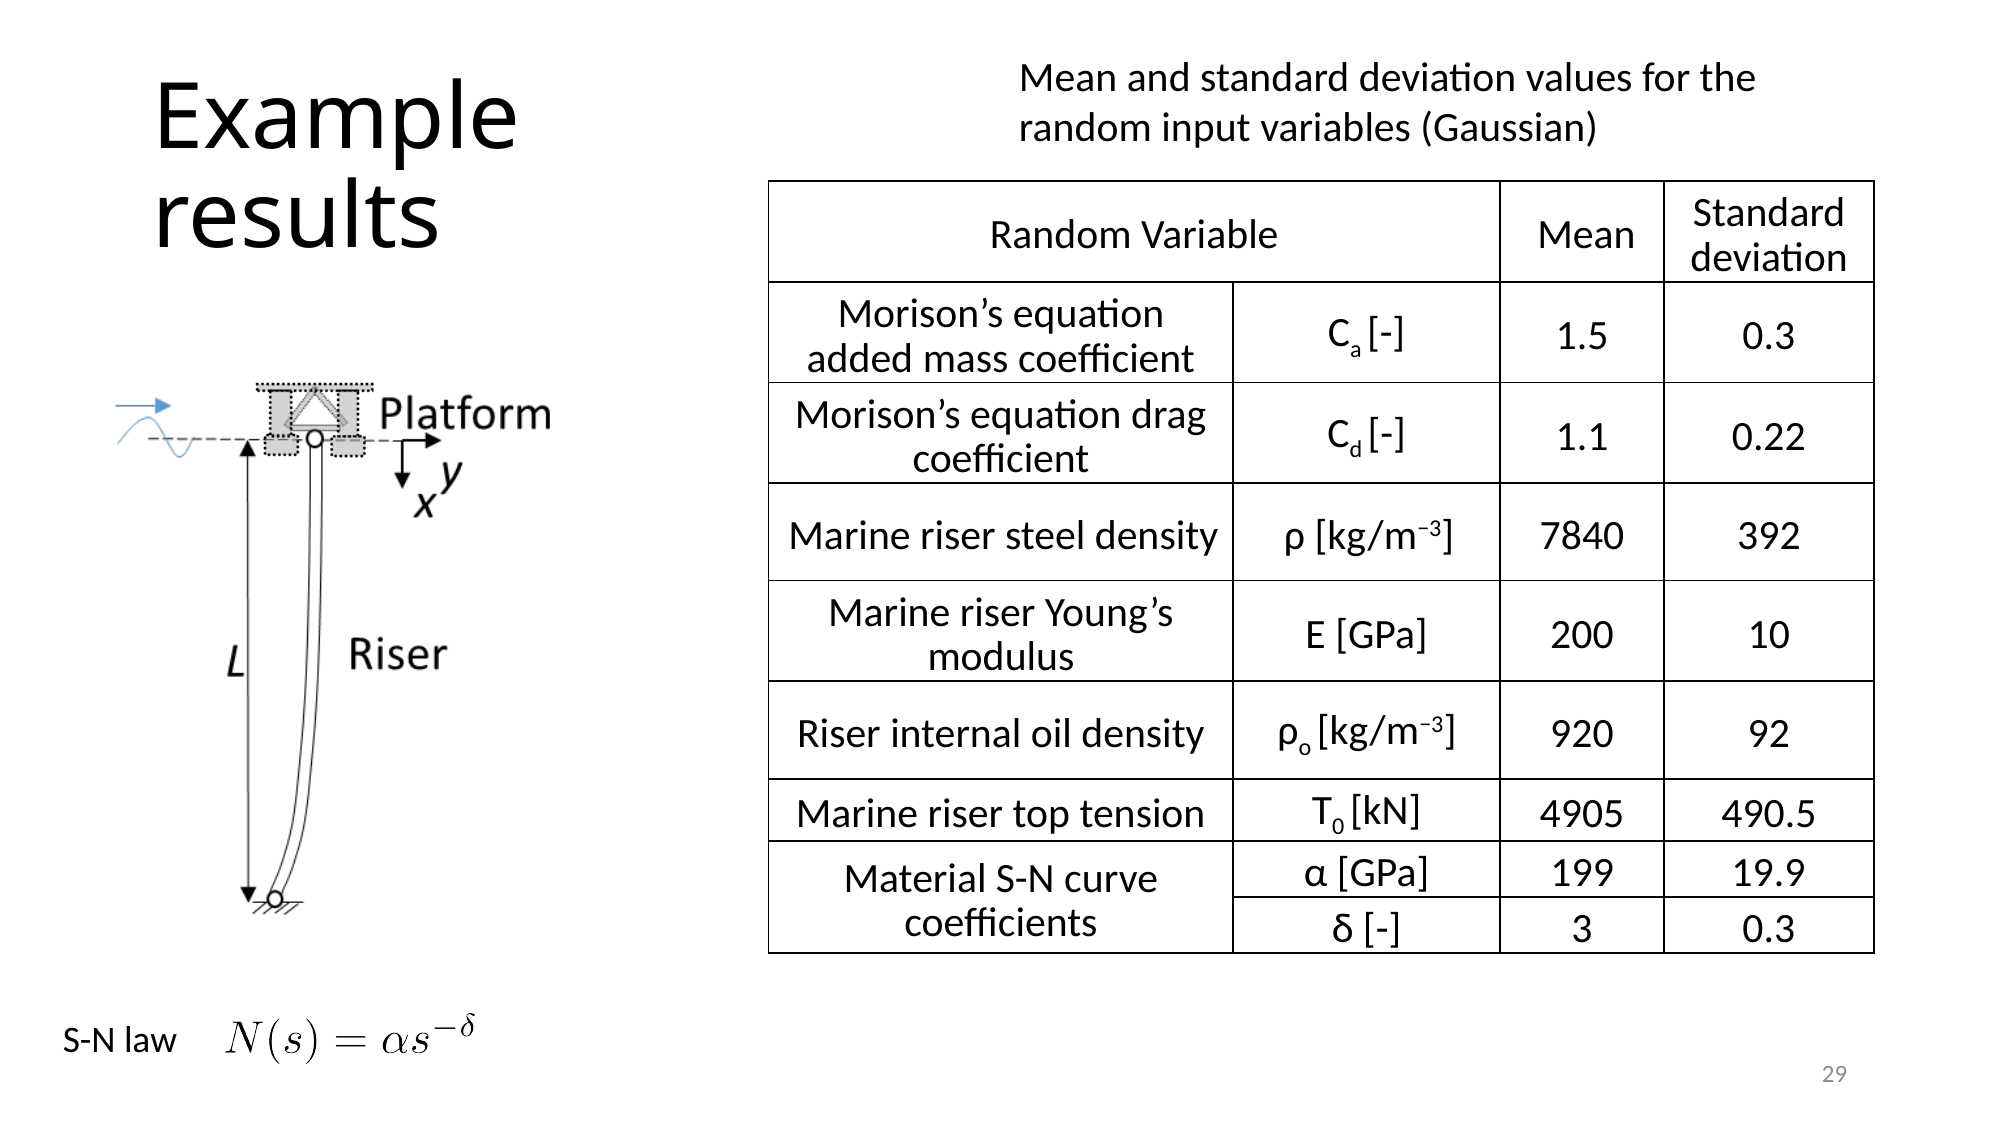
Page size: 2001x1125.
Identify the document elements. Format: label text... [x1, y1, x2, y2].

table_header Random Variable [769, 182, 1499, 281]
table_cell 3 [1501, 898, 1663, 952]
table_cell 0.3 [1665, 898, 1873, 952]
slide_number 29 [1412, 1042, 1863, 1103]
picture [115, 366, 584, 920]
table_cell 920 [1501, 682, 1663, 778]
table_cell ρ [kg/m−3] [1234, 484, 1499, 580]
table_cell α [GPa] [1234, 842, 1499, 896]
table_cell 10 [1665, 581, 1873, 680]
table_cell 199 [1501, 842, 1663, 896]
table_cell 392 [1665, 484, 1873, 580]
table_cell 7840 [1501, 484, 1663, 580]
table_cell Morison’s equation added mass coefficient [769, 283, 1232, 382]
table_cell 19.9 [1665, 842, 1873, 896]
picture [224, 1013, 475, 1064]
text_box S-N law [48, 1007, 225, 1068]
table_cell 1.5 [1501, 283, 1663, 382]
table_cell T0 [kN] [1234, 780, 1499, 840]
table_cell δ [-] [1234, 898, 1499, 952]
table_cell Ca [-] [1234, 283, 1499, 382]
text_box Mean and standard deviation values for the random input variables (Gaussian) [1003, 41, 1815, 157]
title Example results [137, 59, 599, 278]
table_cell E [GPa] [1234, 581, 1499, 680]
table_cell 1.1 [1501, 383, 1663, 482]
table_header Mean [1501, 182, 1663, 281]
table_cell 4905 [1501, 780, 1663, 840]
table_cell Morison’s equation drag coefficient [769, 383, 1232, 482]
table_cell 0.22 [1665, 383, 1873, 482]
table_cell Cd [-] [1234, 383, 1499, 482]
table_cell Marine riser top tension [769, 780, 1232, 840]
table_cell Marine riser steel density [769, 484, 1232, 580]
table_cell 92 [1665, 682, 1873, 778]
table_cell Marine riser Young’s modulus [769, 581, 1232, 680]
table_cell Material S-N curve coefficients [769, 842, 1232, 952]
table_cell 200 [1501, 581, 1663, 680]
table_header Standard deviation [1665, 182, 1873, 281]
table_cell 490.5 [1665, 780, 1873, 840]
table_cell 0.3 [1665, 283, 1873, 382]
table_cell ρo [kg/m−3] [1234, 682, 1499, 778]
table_cell Riser internal oil density [769, 682, 1232, 778]
